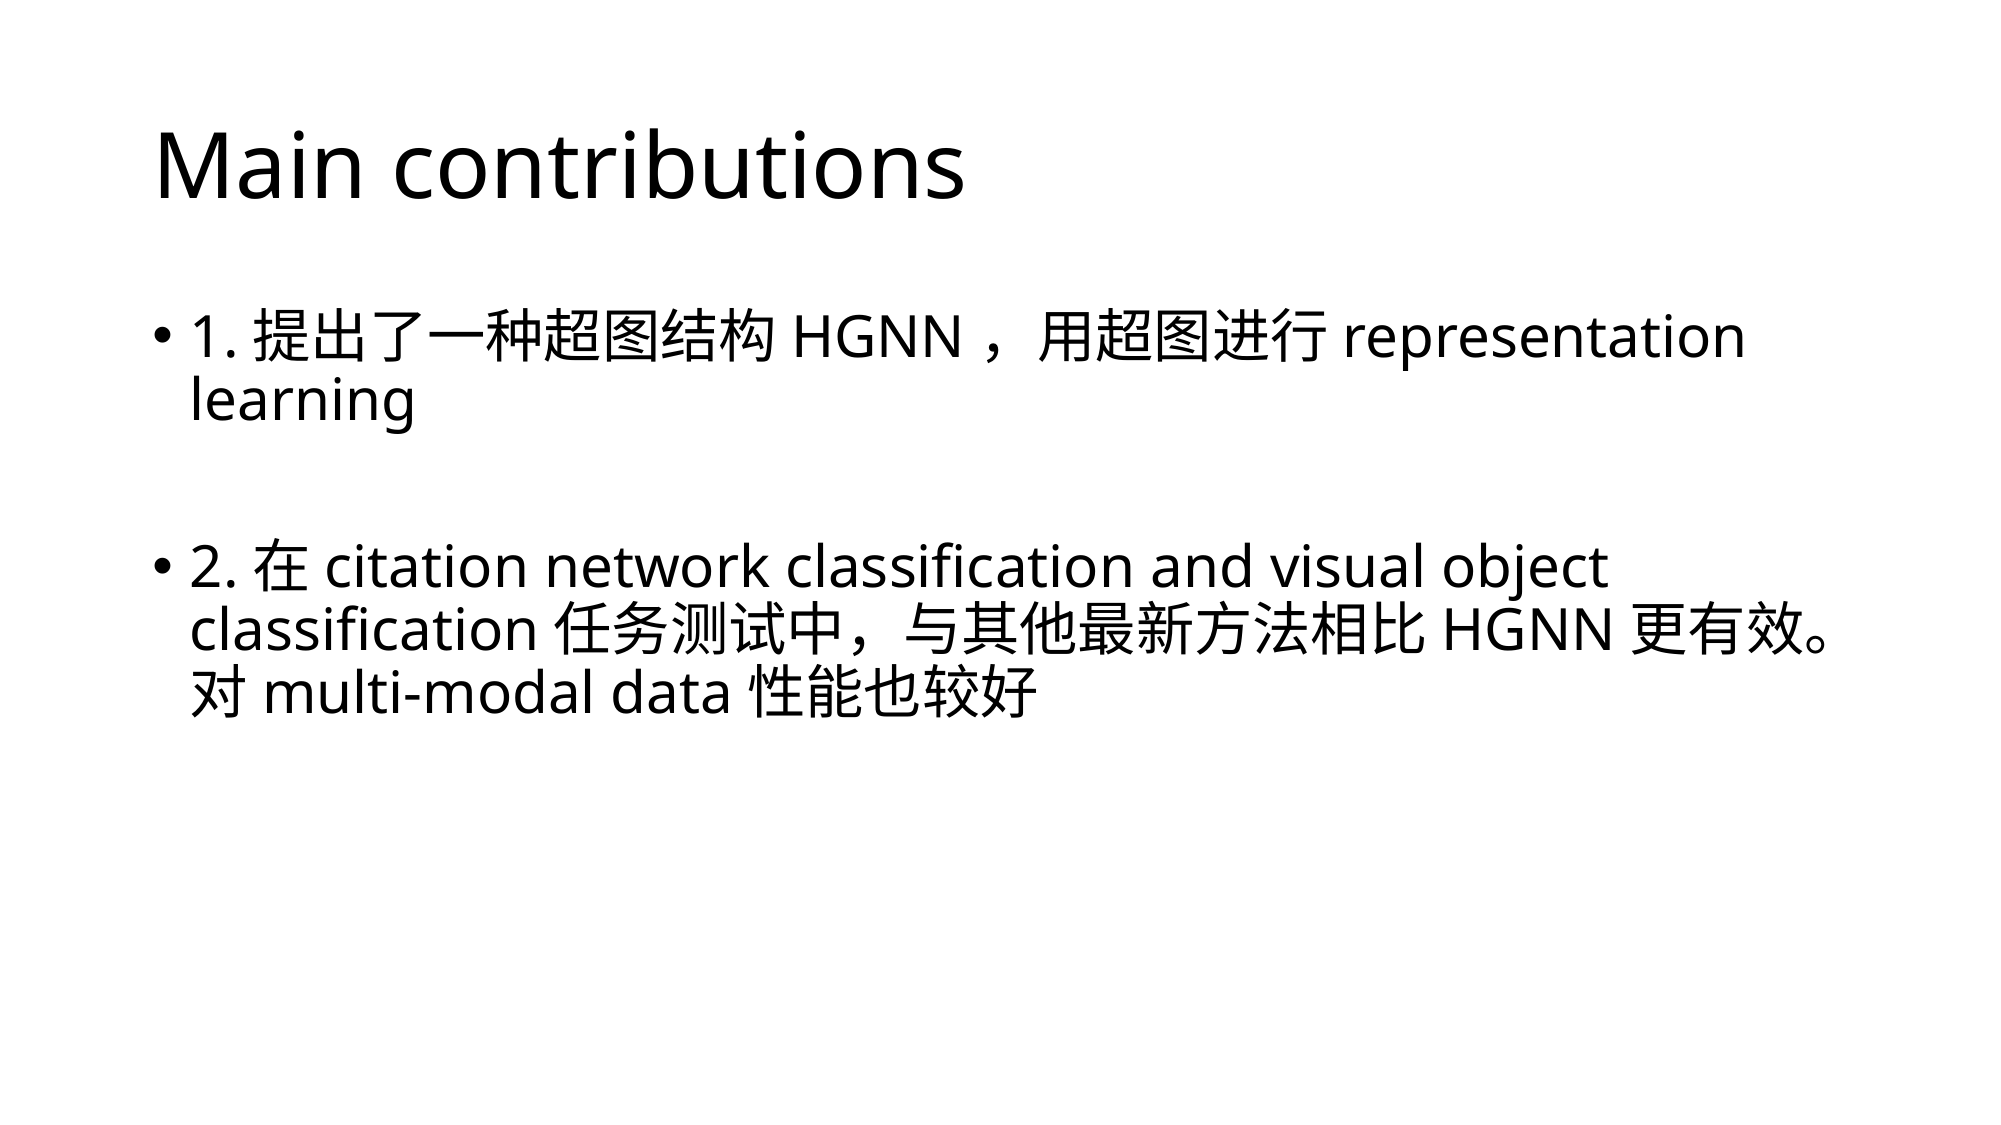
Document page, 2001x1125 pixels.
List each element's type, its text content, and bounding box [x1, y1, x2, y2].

title Main contributions [137, 59, 1863, 278]
list 1.提出了一种超图结构HGNN，用超图进行representation learning 2.在citation network classification and visual object classification任务测试中，与其他最新方法相比HGNN更有效。对multi-modal data性能也较好 [137, 299, 1863, 1014]
